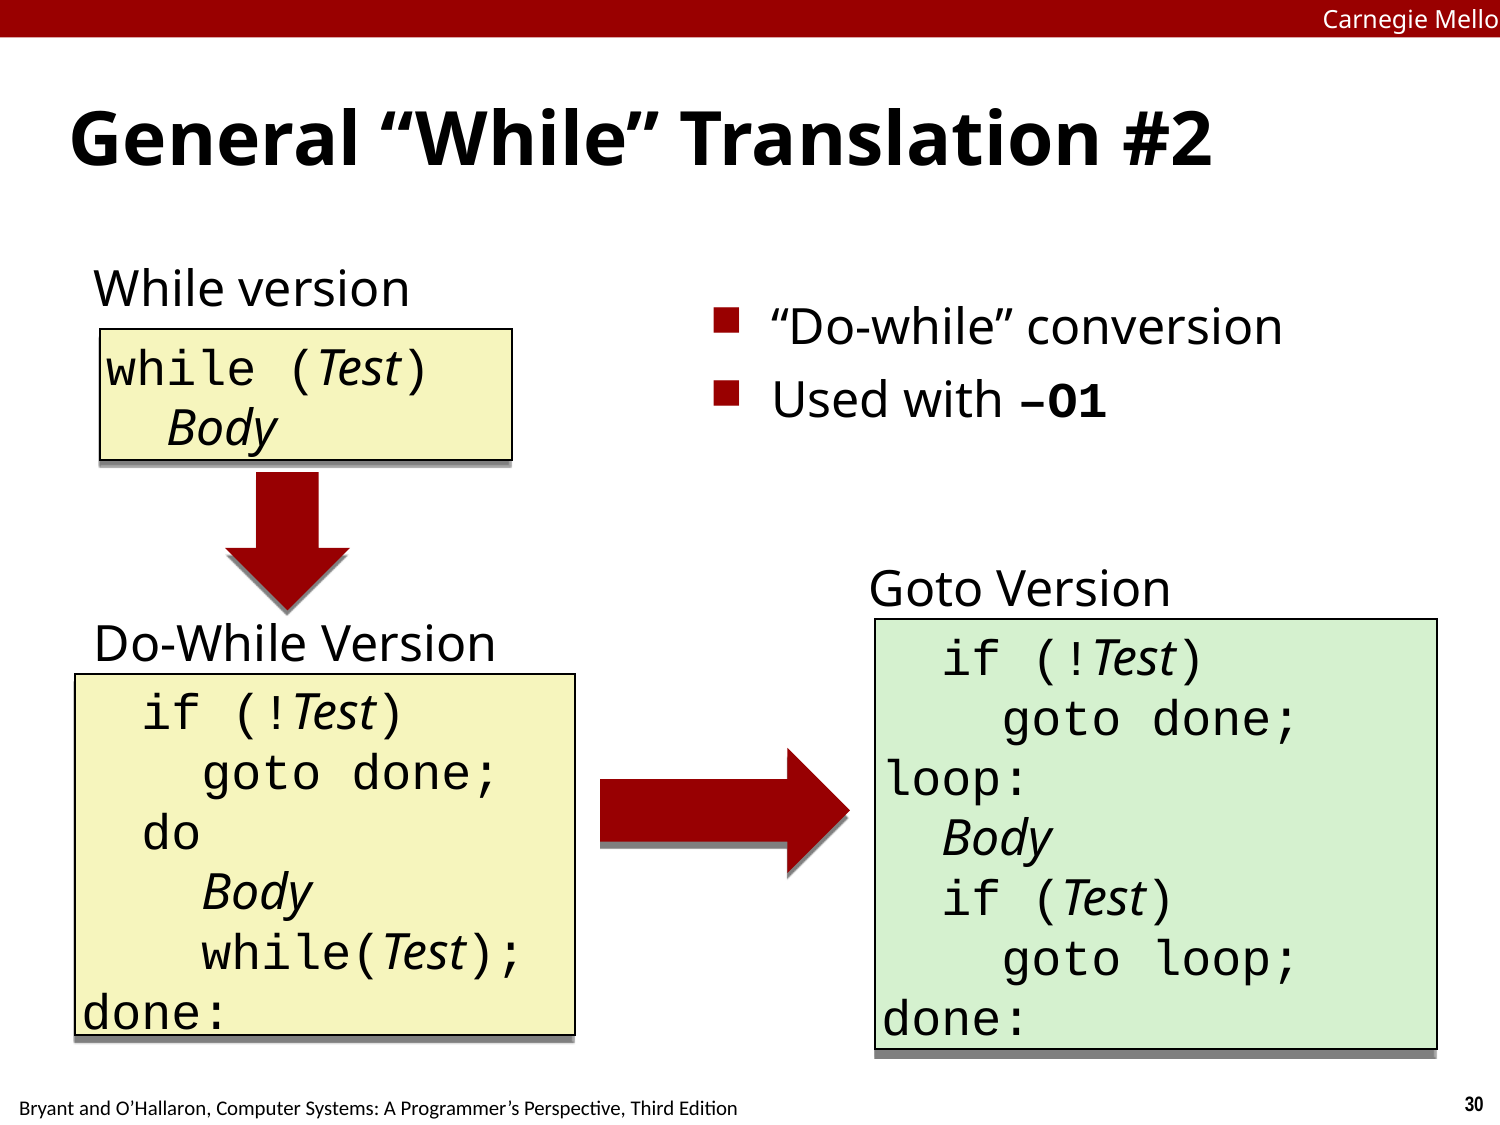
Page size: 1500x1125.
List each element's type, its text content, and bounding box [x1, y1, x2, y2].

text_box [0, 0, 1500, 38]
text_box while (Test) Body [99, 329, 513, 461]
list “Do-while” conversion Used with –O1 [699, 287, 1425, 943]
text_box While version [87, 249, 517, 323]
text_box [600, 747, 850, 873]
text_box Carnegie Mellon [1322, 3, 1500, 33]
text_box [225, 472, 351, 611]
text_box Do-While Version [87, 604, 565, 673]
title General “While” Translation #2 [62, 41, 1438, 230]
text_box Goto Version [862, 549, 1340, 623]
text_box if (!Test) goto done; loop: Body if (Test) goto loop; done: [875, 618, 1438, 1050]
text_box if (!Test) goto done; do Body while(Test); done: [75, 673, 575, 1036]
